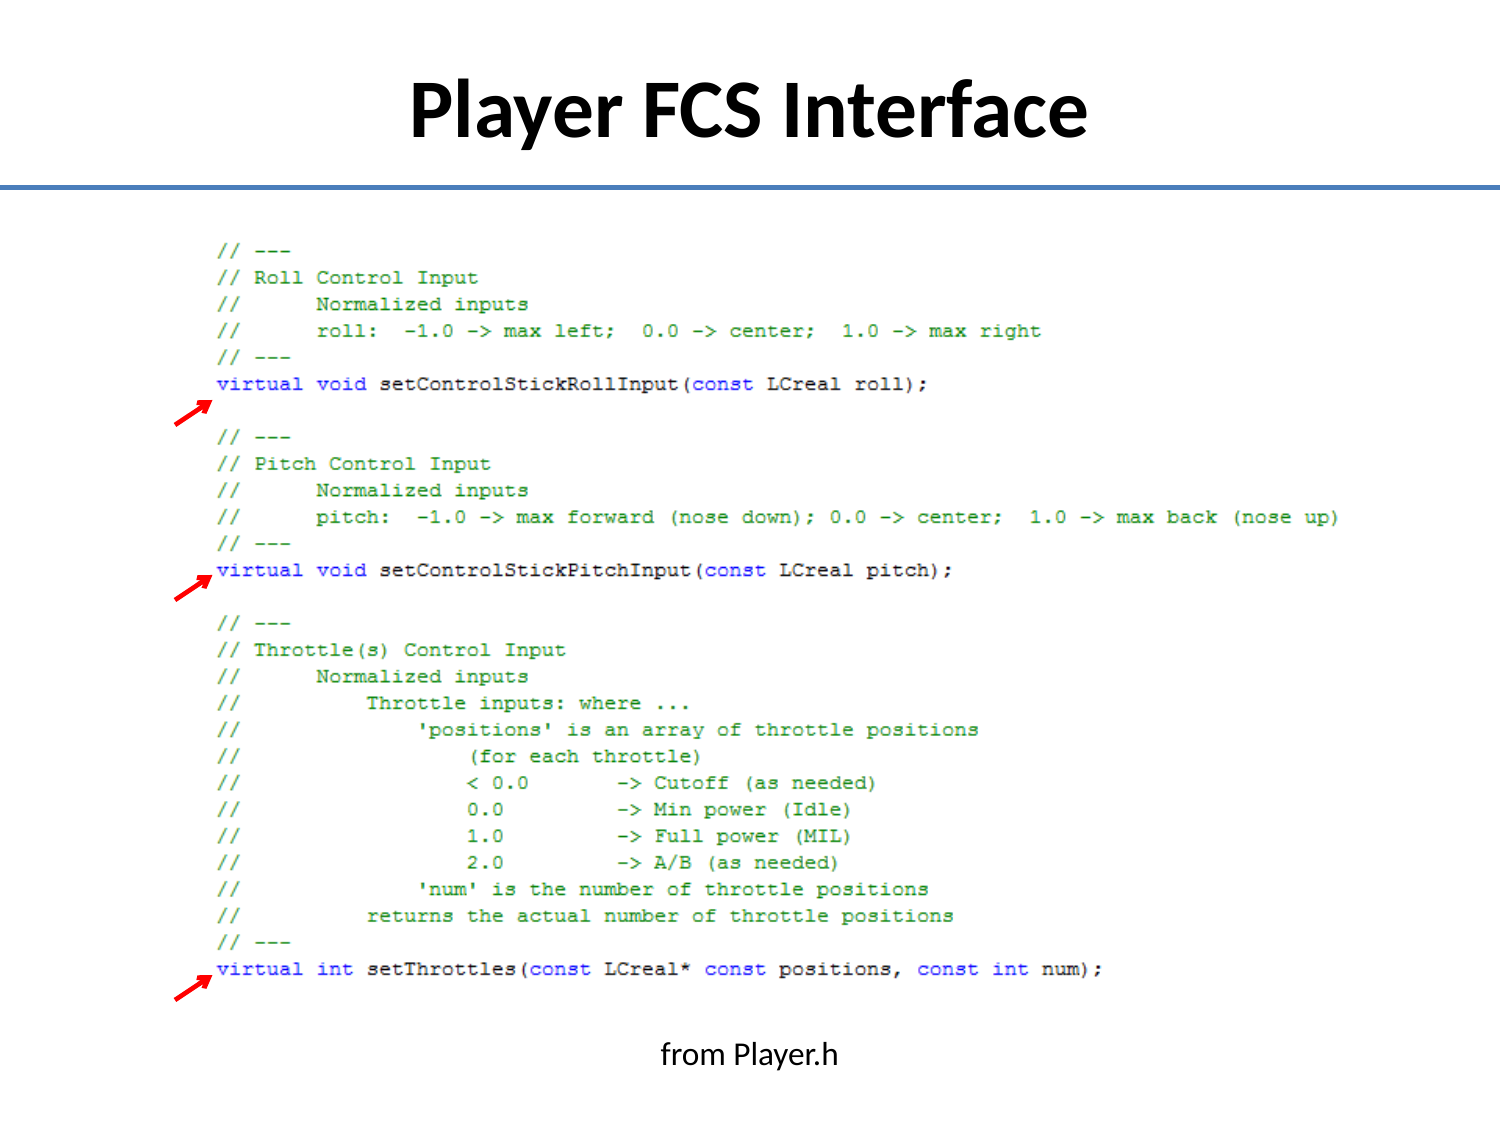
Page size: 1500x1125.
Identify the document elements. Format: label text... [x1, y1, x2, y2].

picture [212, 237, 1348, 994]
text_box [174, 974, 213, 1001]
text_box from Player.h [0, 1024, 1500, 1080]
title Player FCS Interface [75, 45, 1425, 163]
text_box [174, 574, 213, 601]
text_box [174, 399, 213, 426]
